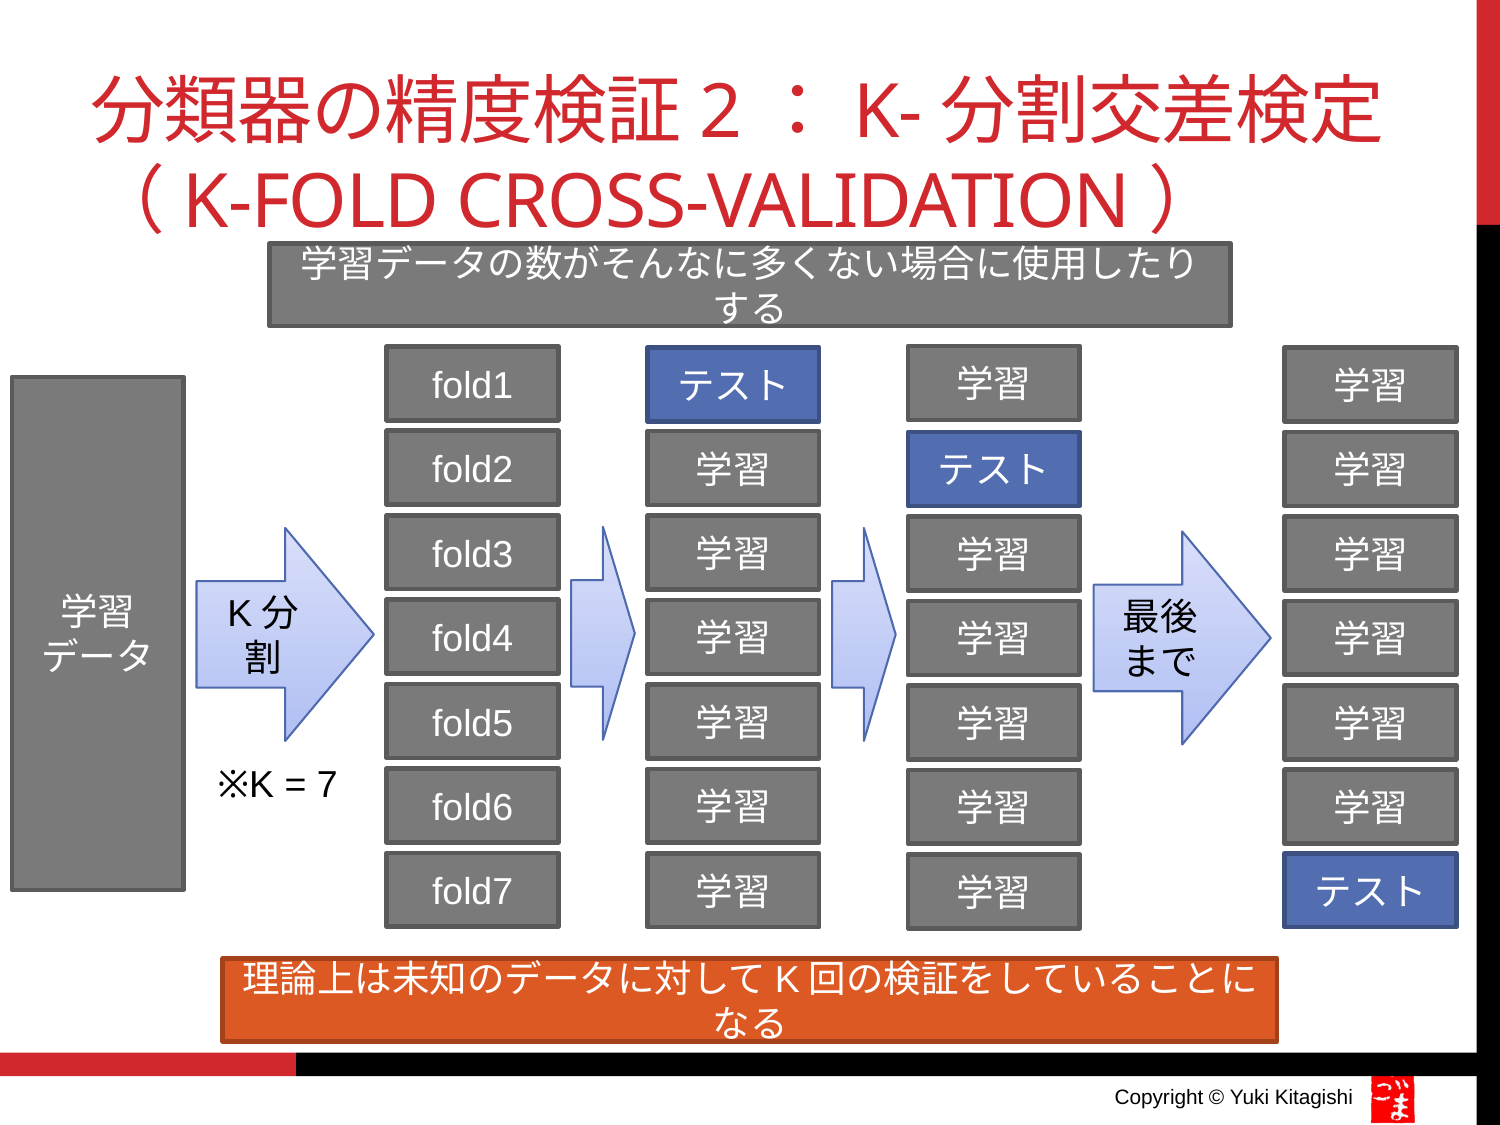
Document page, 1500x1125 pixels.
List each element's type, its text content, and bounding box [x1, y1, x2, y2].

text_box 学習 [645, 682, 821, 761]
text_box fold1 [384, 344, 561, 423]
text_box 学習 [906, 852, 1082, 931]
text_box 学習 [645, 513, 821, 592]
text_box 学習 [906, 768, 1082, 846]
text_box 学習 [645, 767, 821, 845]
text_box [570, 525, 636, 741]
text_box 学習 [1282, 683, 1459, 762]
text_box fold3 [384, 513, 561, 591]
text_box ※K = 7 [196, 752, 360, 813]
title 分類器の精度検証2：K-分割交差検定 （K-fold cross-validation） [75, 25, 1474, 250]
text_box fold2 [384, 428, 561, 507]
text_box fold6 [384, 766, 561, 845]
footer Copyright © Yuki Kitagishi [805, 1076, 1368, 1123]
text_box 学習 [1282, 599, 1459, 677]
text_box fold7 [384, 851, 561, 929]
text_box テスト [645, 345, 821, 424]
text_box fold4 [384, 597, 561, 676]
text_box 最後まで [1092, 530, 1272, 746]
text_box [831, 526, 897, 742]
text_box 学習 [1282, 514, 1459, 593]
text_box テスト [1282, 851, 1459, 929]
text_box 学習 [906, 683, 1082, 762]
text_box 学習 [906, 344, 1082, 422]
text_box 学習 データ [10, 375, 186, 892]
text_box 理論上は未知のデータに対してK回の検証をしていることになる [220, 956, 1279, 1044]
text_box 学習 [645, 429, 821, 507]
text_box 学習データの数がそんなに多くない場合に使用したりする [267, 241, 1233, 328]
text_box 学習 [1282, 767, 1459, 846]
text_box テスト [906, 430, 1082, 508]
text_box 学習 [1282, 430, 1459, 508]
text_box 学習 [645, 851, 821, 929]
text_box 学習 [645, 598, 821, 676]
text_box 学習 [906, 599, 1082, 677]
text_box K分割 [195, 526, 375, 742]
text_box fold5 [384, 682, 561, 760]
text_box 学習 [1282, 345, 1459, 424]
text_box 学習 [906, 514, 1082, 593]
picture [1367, 1077, 1418, 1124]
